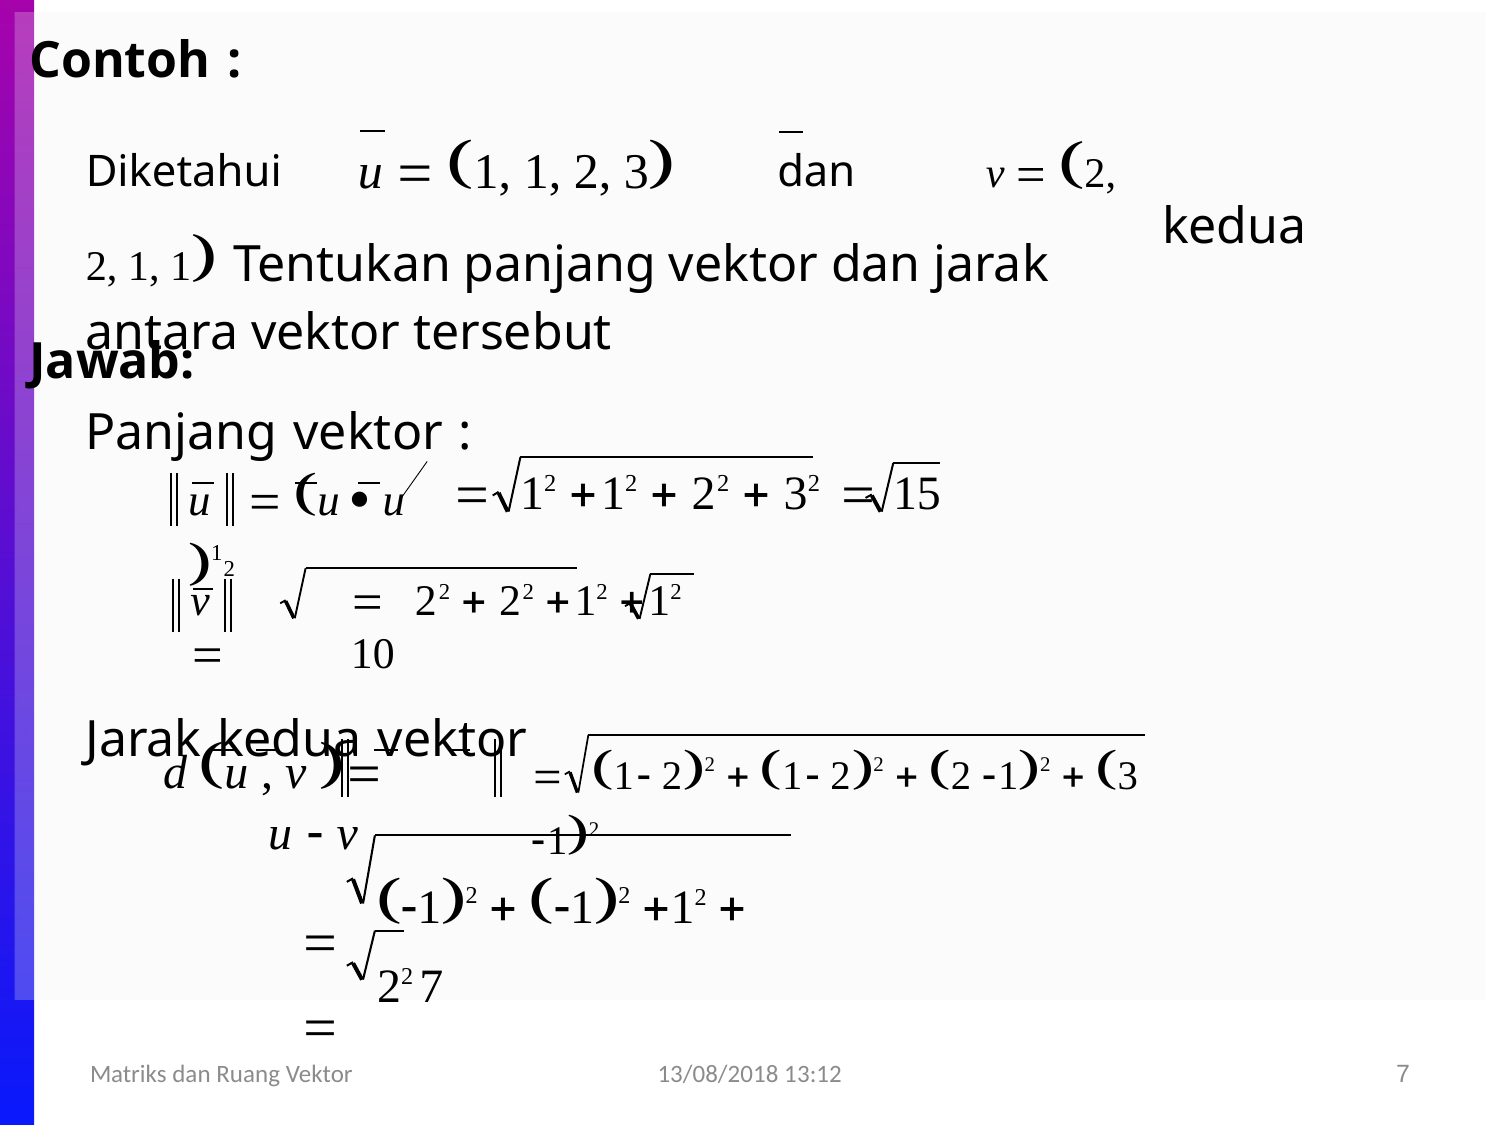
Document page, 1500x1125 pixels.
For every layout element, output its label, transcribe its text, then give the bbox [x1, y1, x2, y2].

footer 13/08/2018 13:12 [512, 1042, 988, 1103]
text_box d u , v  u  v   [155, 725, 471, 1053]
slide_number Matriks dan Ruang Vektor [75, 1042, 425, 1103]
text_box Diketahui u  1, 1, 2, 3 dan v  2, 2, 1, 1 Tentukan panjang vektor dan jarak antara vektor tersebut [83, 107, 1133, 360]
text_box kedua [1160, 193, 1316, 254]
text_box v  22  22 12 12  10 Jarak kedua vektor [83, 572, 695, 766]
text_box  12 12  22  32  15 [451, 461, 942, 519]
text_box [14, 12, 1486, 1000]
text_box  1 22  1 22  2 12  3 12 [529, 735, 1142, 866]
slide_number 7 [1074, 1042, 1425, 1103]
text_box u  u  u 12 [186, 456, 431, 597]
text_box Contoh : [27, 28, 256, 88]
text_box Jawab: Panjang vektor : [27, 328, 485, 460]
text_box 12  12 12  22 7 [375, 836, 787, 1013]
